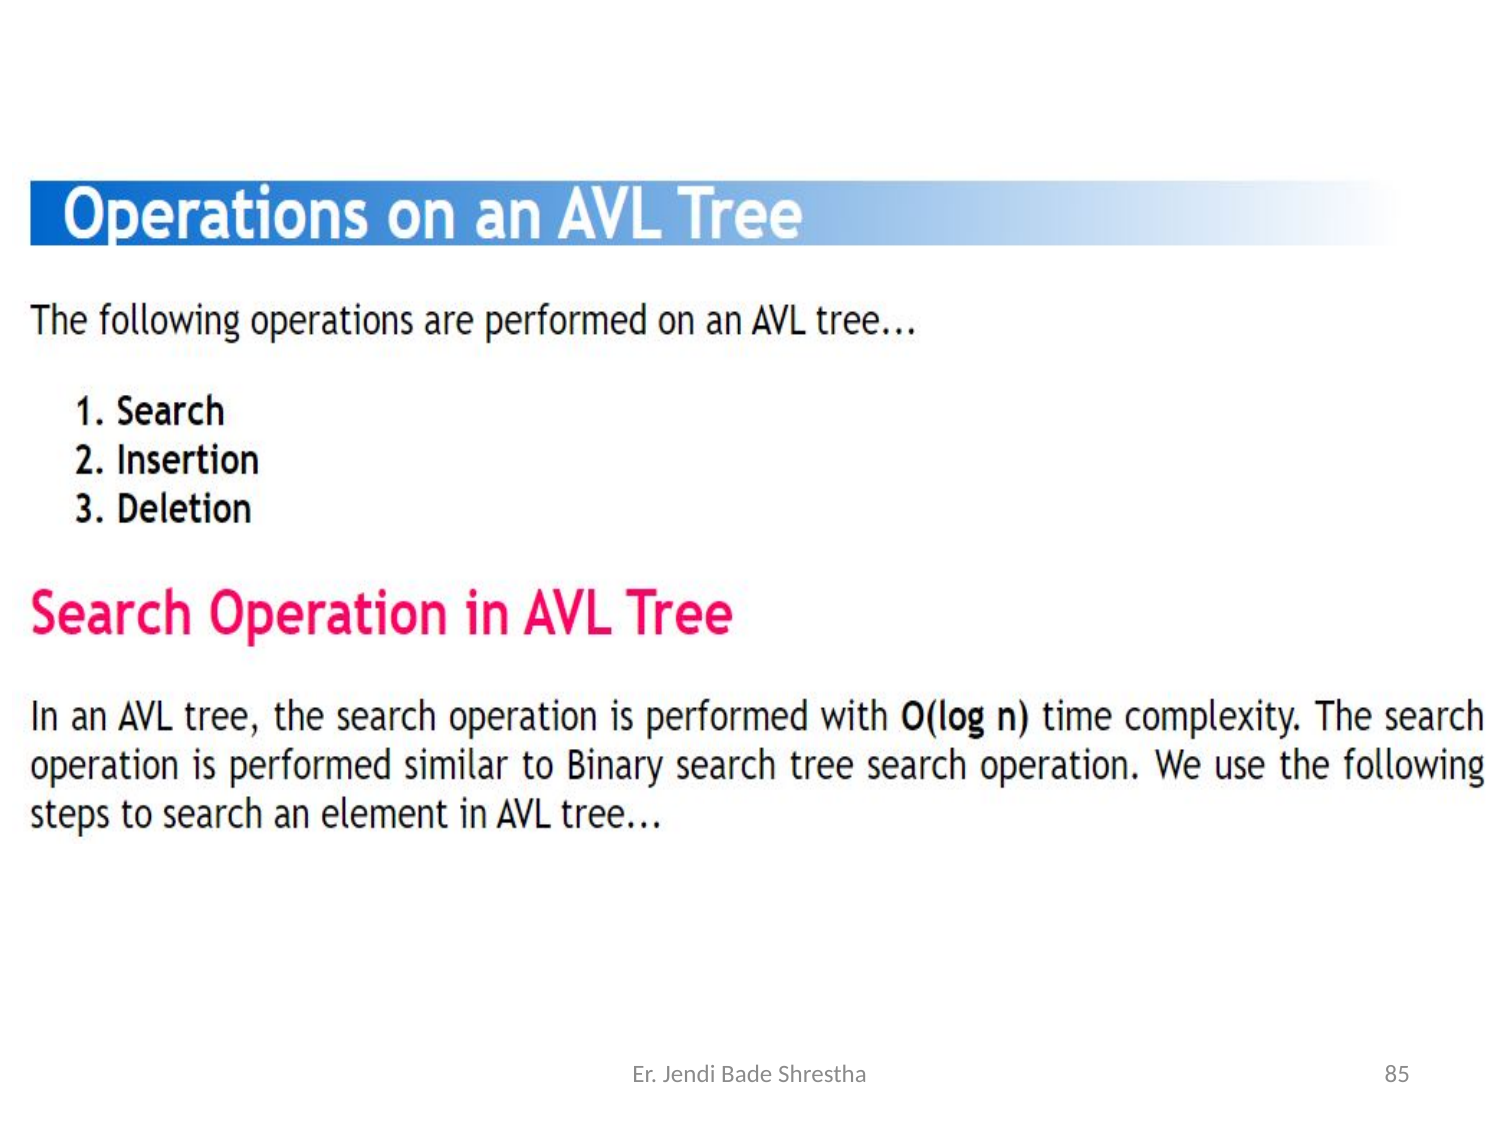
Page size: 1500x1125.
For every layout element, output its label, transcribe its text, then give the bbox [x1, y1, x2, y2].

slide_number 85 [1074, 1042, 1425, 1103]
footer Er. Jendi Bade Shrestha [512, 1042, 988, 1103]
picture [12, 162, 1500, 844]
